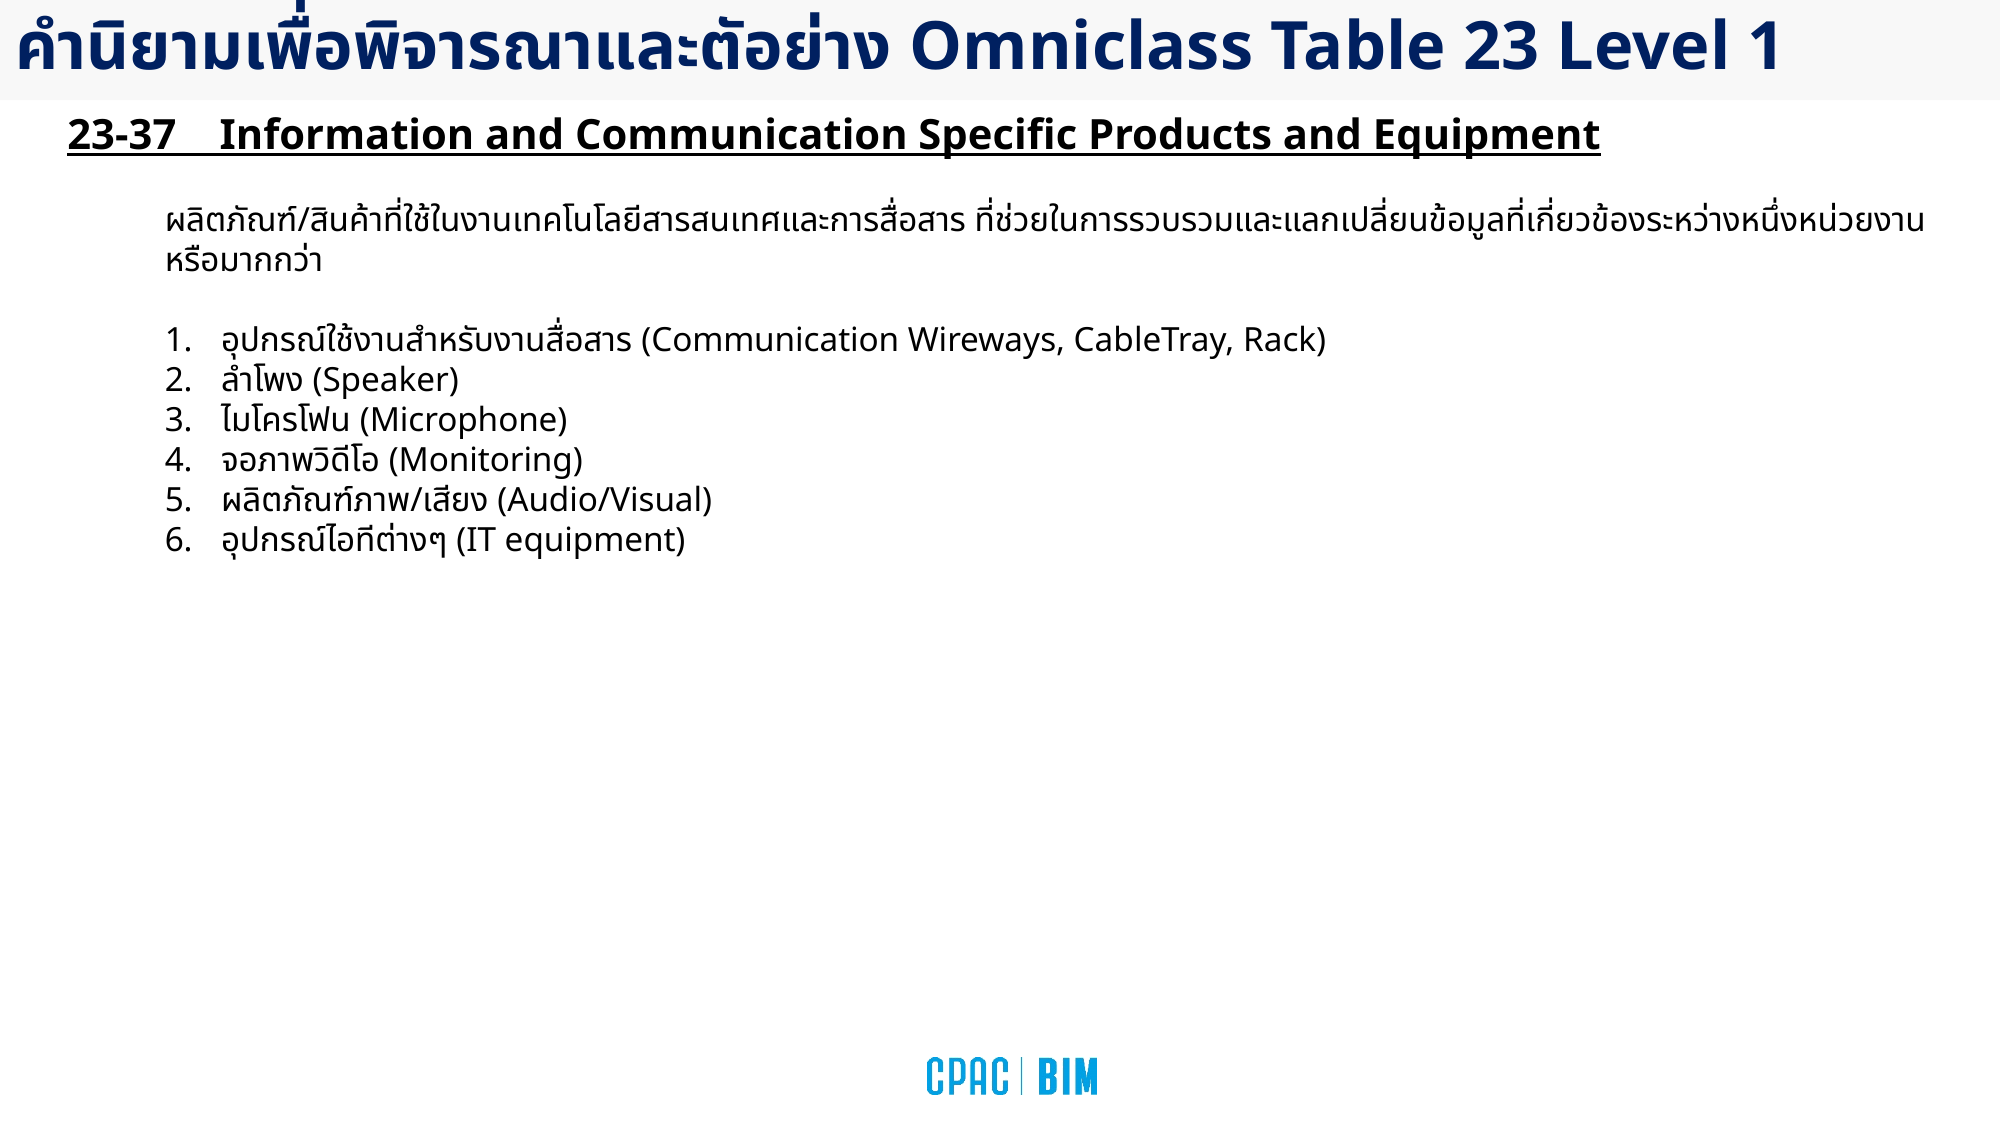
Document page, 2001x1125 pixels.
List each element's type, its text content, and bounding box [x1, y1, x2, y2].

picture [1082, 1084, 1091, 1095]
picture [981, 1057, 997, 1095]
picture [932, 1057, 975, 1095]
text_box คำนิยามเพื่อพิจารณาและตัอย่าง Omniclass Table 23 Level 1 [0, 0, 2000, 101]
text_box 23-37 Information and Communication Specific Products and Equipment [52, 100, 2000, 166]
picture [997, 1057, 1097, 1095]
picture [975, 1085, 981, 1095]
picture [954, 1062, 961, 1081]
text_box ผลิตภัณฑ์/สินค้าที่ใช้ในงานเทคโนโลยีสารสนเทศและการสื่อสาร ที่ช่วยในการรวบรวมและแลกเปลี่ยนข้อมูลที่เกี่ยวข้องระหว่างหนึ่งหน่วยงานหรือมากกว่า อุปกรณ์ใช้งานสำหรับงานสื่อสาร (Communication Wireways, CableTray, Rack) ลำโพง (Speaker) ไมโครโฟน (Microphone) จอภาพวิดีโอ (Monitoring) ผลิตภัณฑ์ภาพ/เสียง (Audio/Visual) อุปกรณ์ไอทีต่างๆ (IT equipment) [150, 190, 1966, 605]
picture [975, 1062, 981, 1080]
